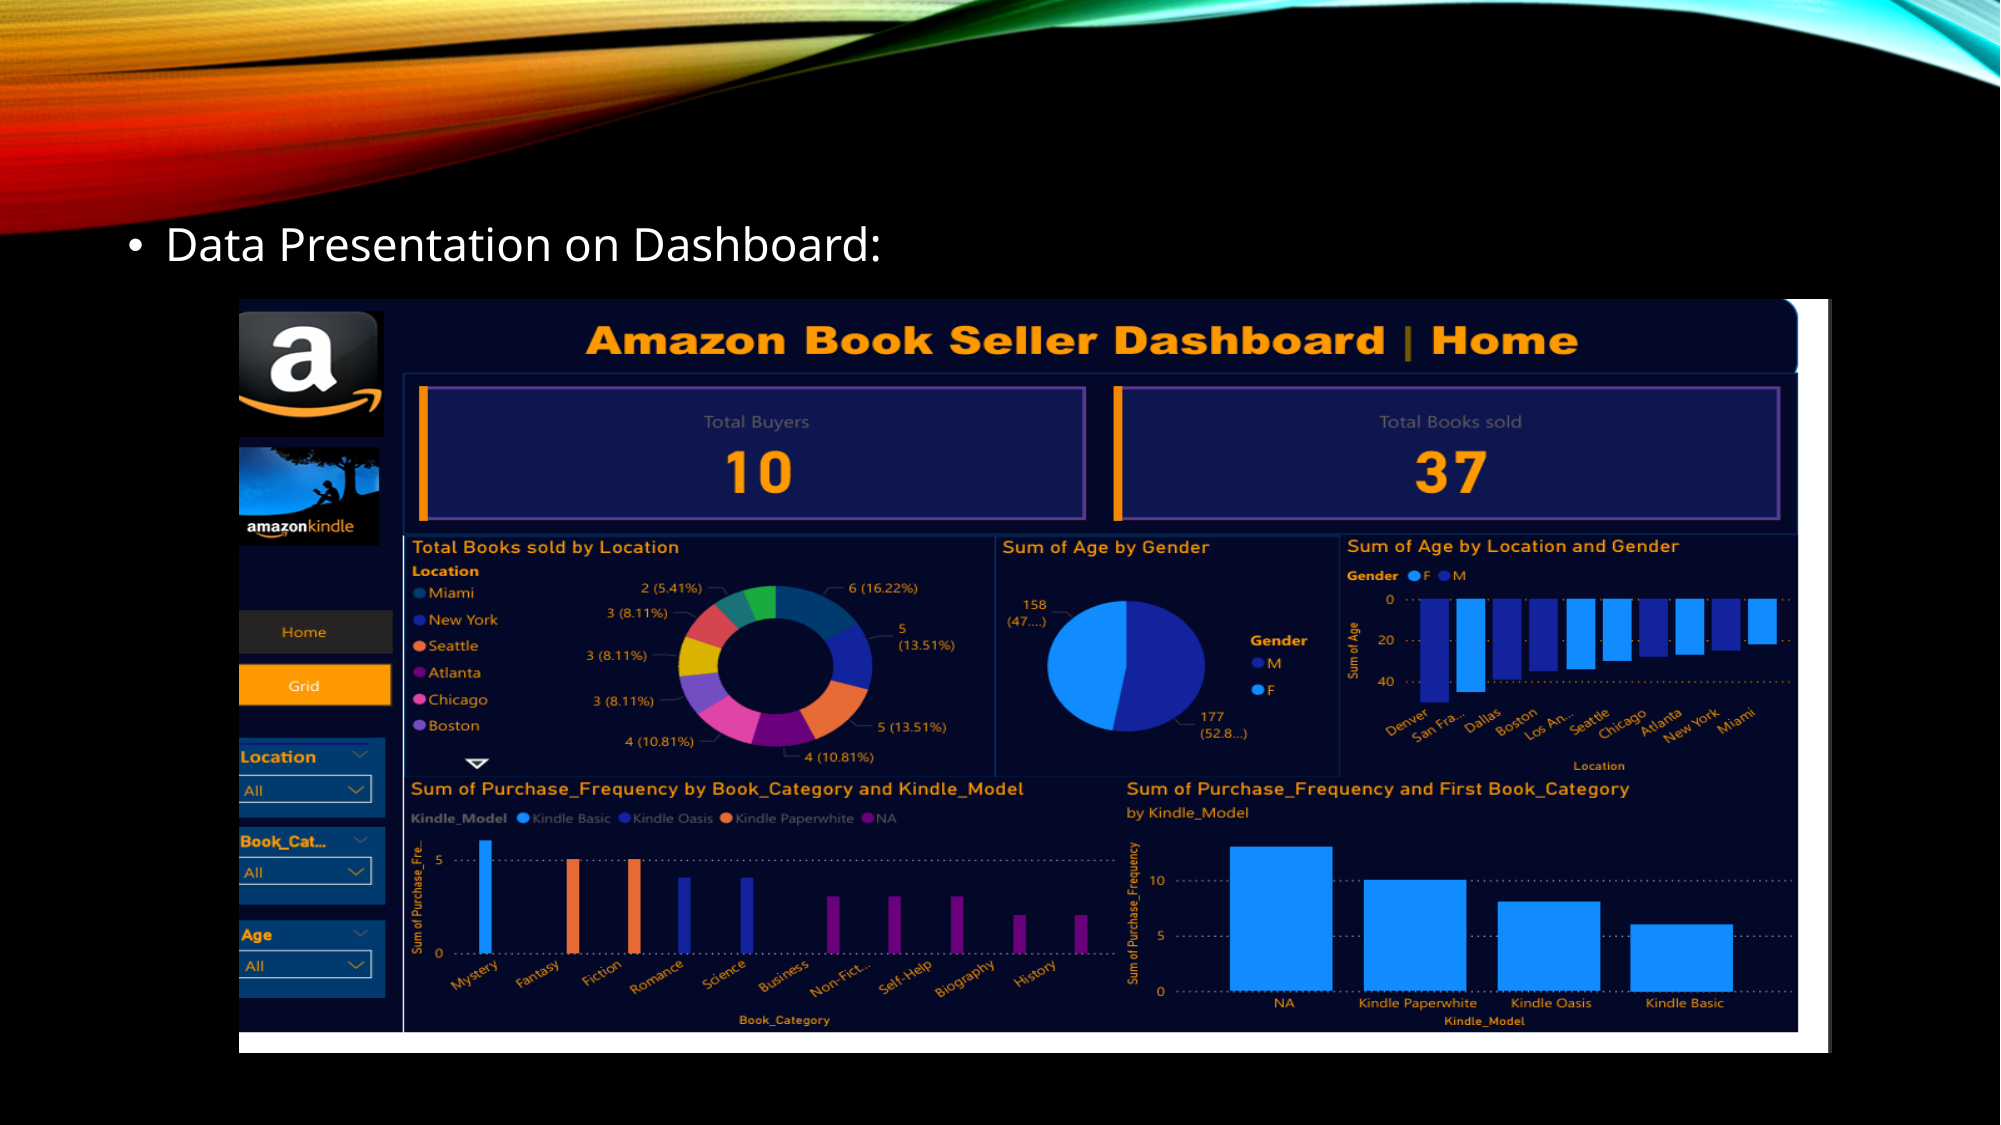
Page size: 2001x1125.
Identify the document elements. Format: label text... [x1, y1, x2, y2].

list Data Presentation on Dashboard: [112, 214, 1888, 1021]
picture [0, 0, 2000, 237]
picture [239, 299, 1832, 1054]
